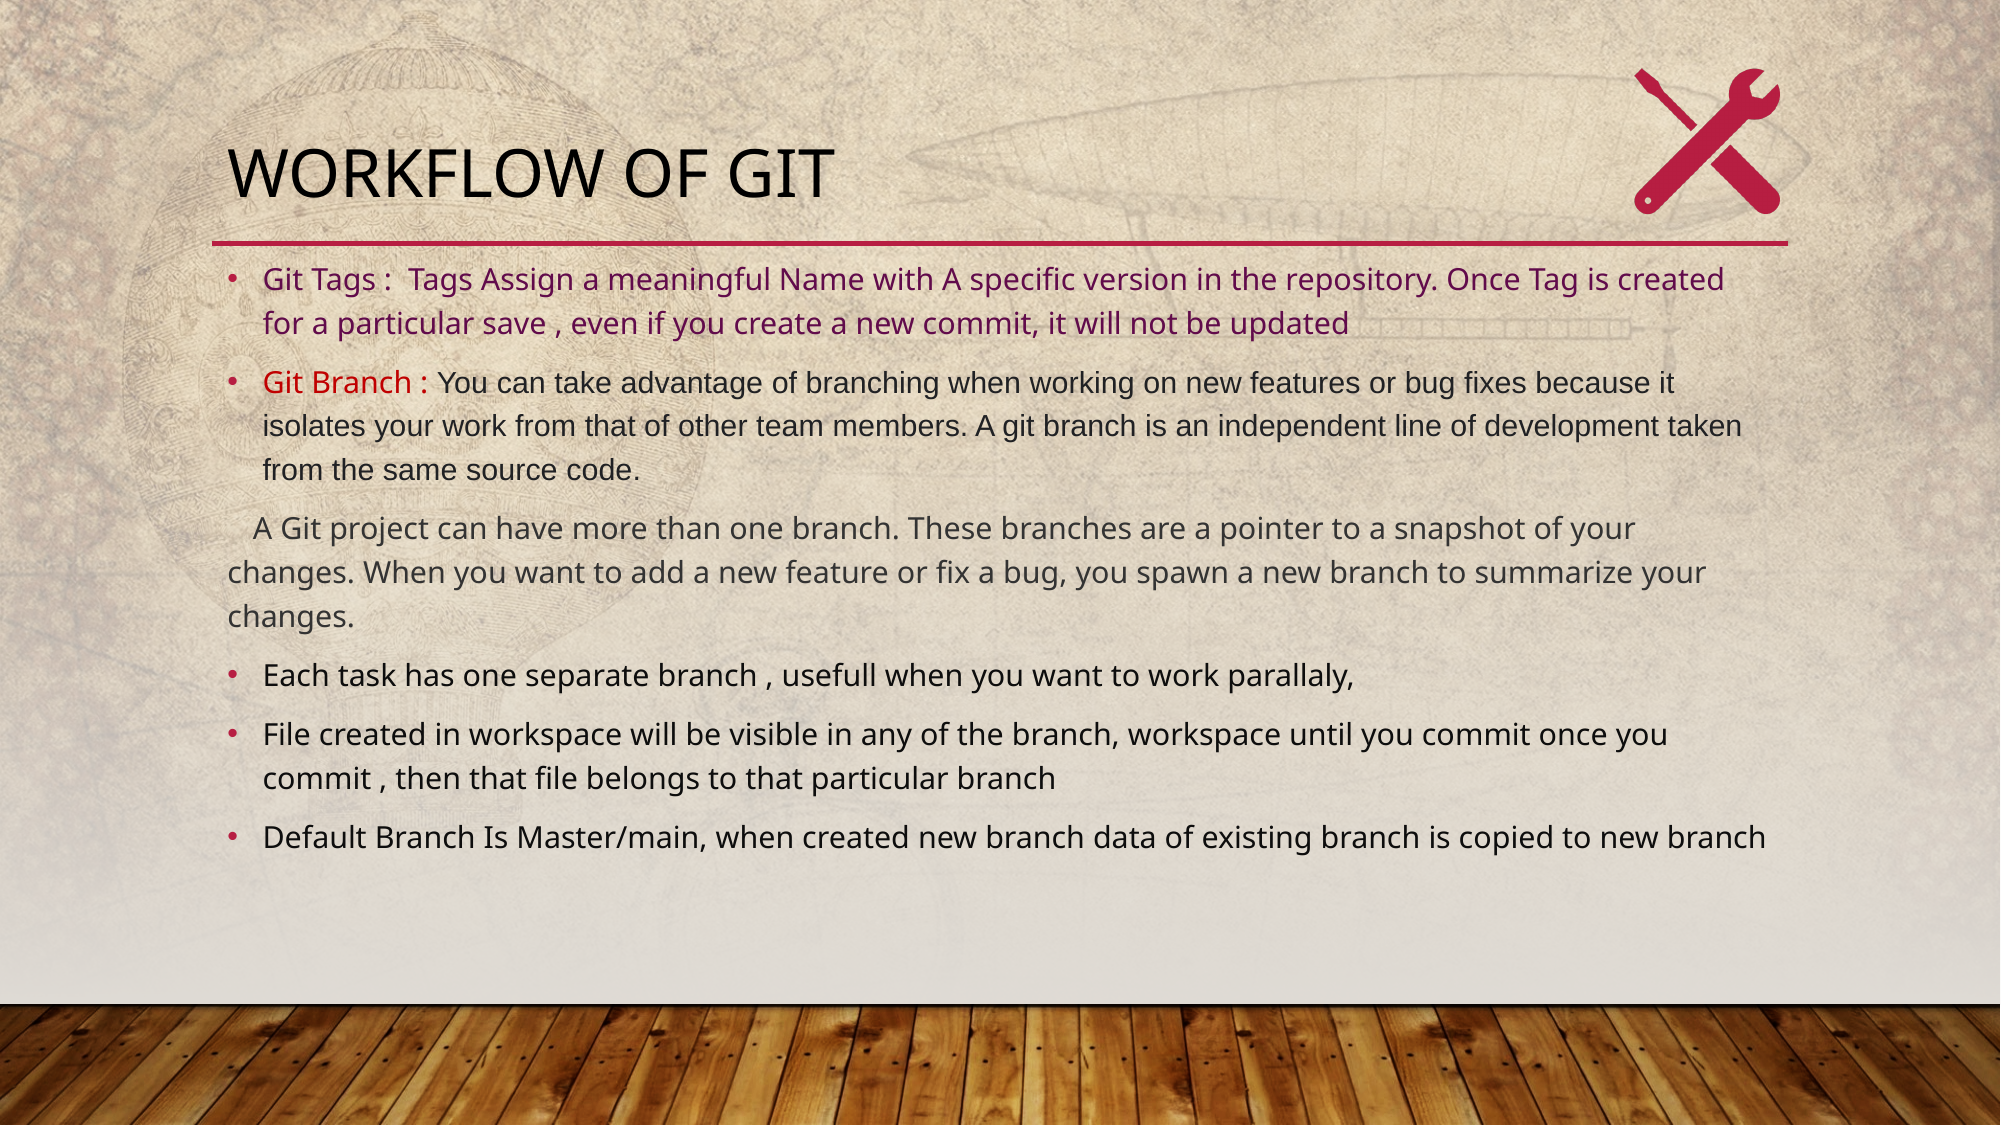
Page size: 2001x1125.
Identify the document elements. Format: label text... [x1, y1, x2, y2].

list Git Tags : Tags Assign a meaningful Name with A specific version in the repository. Once Tag is created for a particular save , even if you create a new commit, it will not be updated Git Branch : You can take advantage of branching when working on new features or bug fixes because it isolates your work from that of other team members. A git branch is an independent line of development taken from the same source code. A Git project can have more than one branch. These branches are a pointer to a snapshot of your changes. When you want to add a new feature or fix a bug, you spawn a new branch to summarize your changes. Each task has one separate branch , usefull when you want to work parallaly, File created in workspace will be visible in any of the branch, workspace until you commit once you commit , then that file belongs to that particular branch Default Branch Is Master/main, when created new branch data of existing branch is copied to new branch [212, 245, 1788, 897]
picture [0, 1004, 2000, 1125]
picture [1621, 55, 1793, 228]
title Workflow of git [212, 131, 1788, 245]
